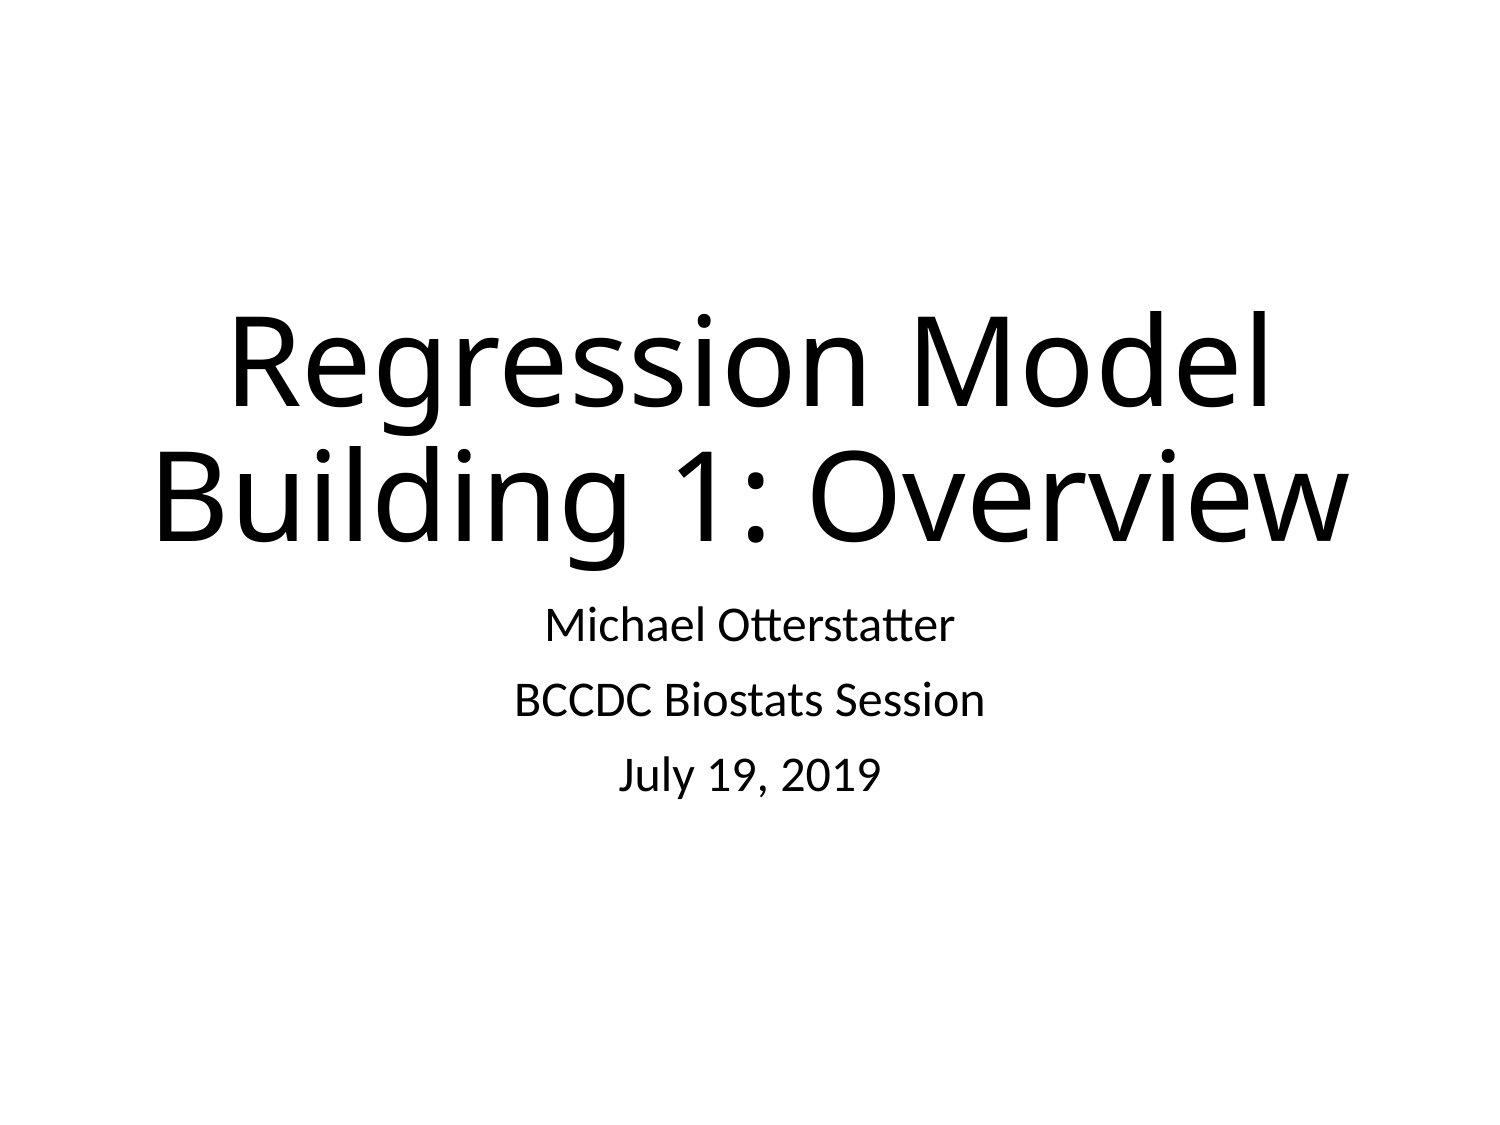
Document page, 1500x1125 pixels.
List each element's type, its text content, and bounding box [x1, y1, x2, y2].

subtitle Michael Otterstatter BCCDC Biostats Session July 19, 2019 [187, 590, 1313, 863]
title Regression Model Building 1: Overview [112, 184, 1388, 576]
